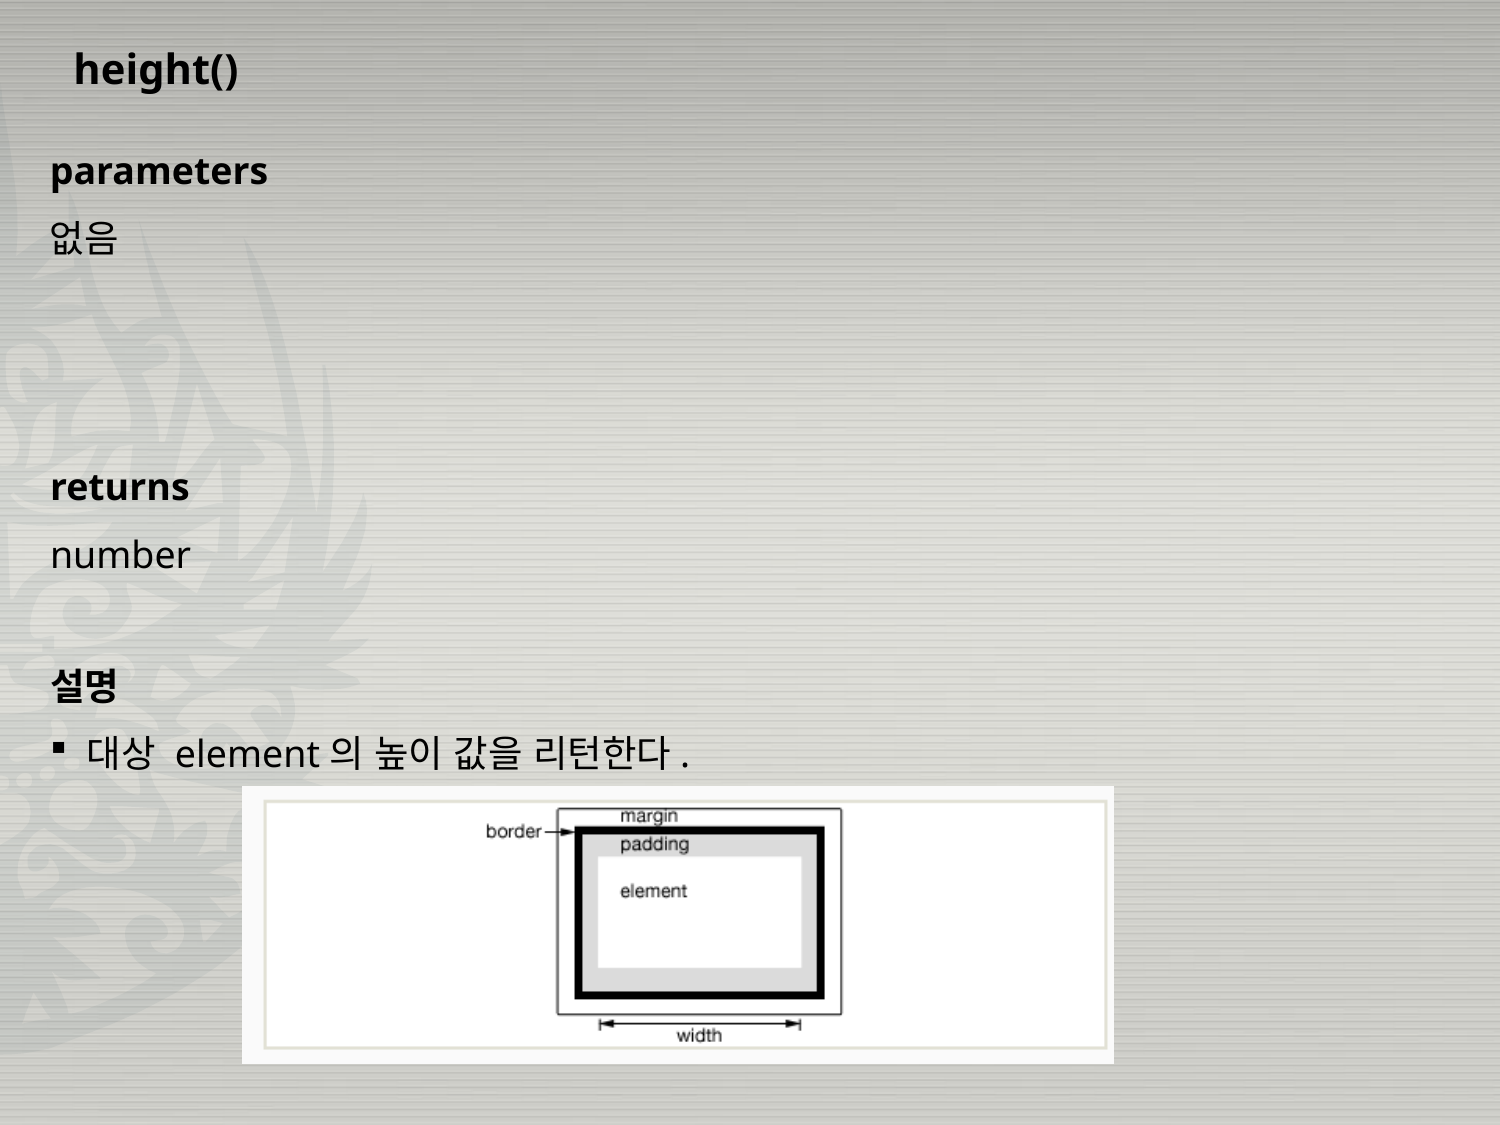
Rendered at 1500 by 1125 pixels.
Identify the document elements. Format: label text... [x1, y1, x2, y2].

text_box returns number [35, 433, 1500, 584]
text_box 설명 대상 element의 높이 값을 리턴한다. [35, 632, 1500, 783]
text_box height() [58, 35, 1477, 100]
picture [241, 786, 1115, 1064]
text_box parameters 없음 [35, 117, 1500, 267]
